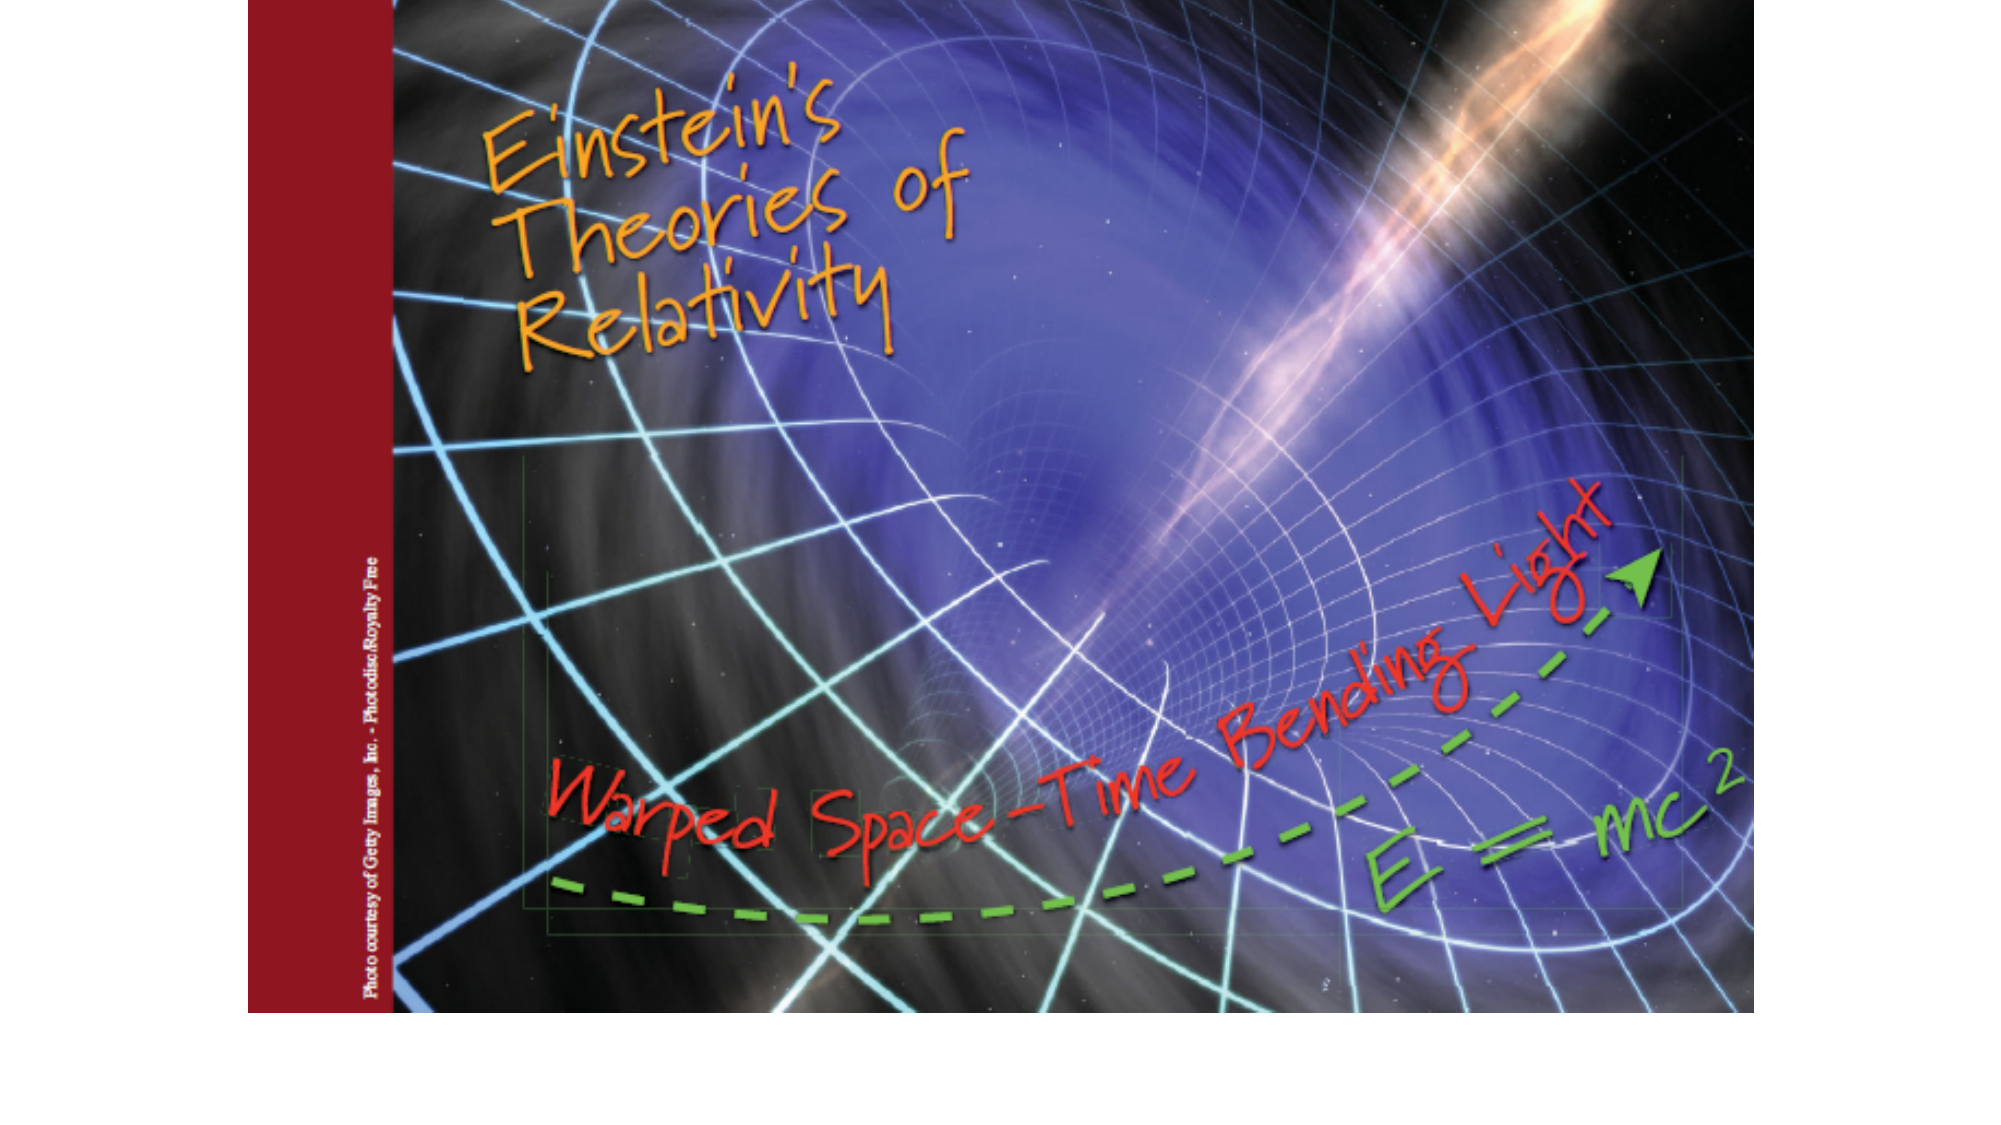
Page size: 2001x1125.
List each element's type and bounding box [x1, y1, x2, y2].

picture [248, 0, 1754, 1013]
